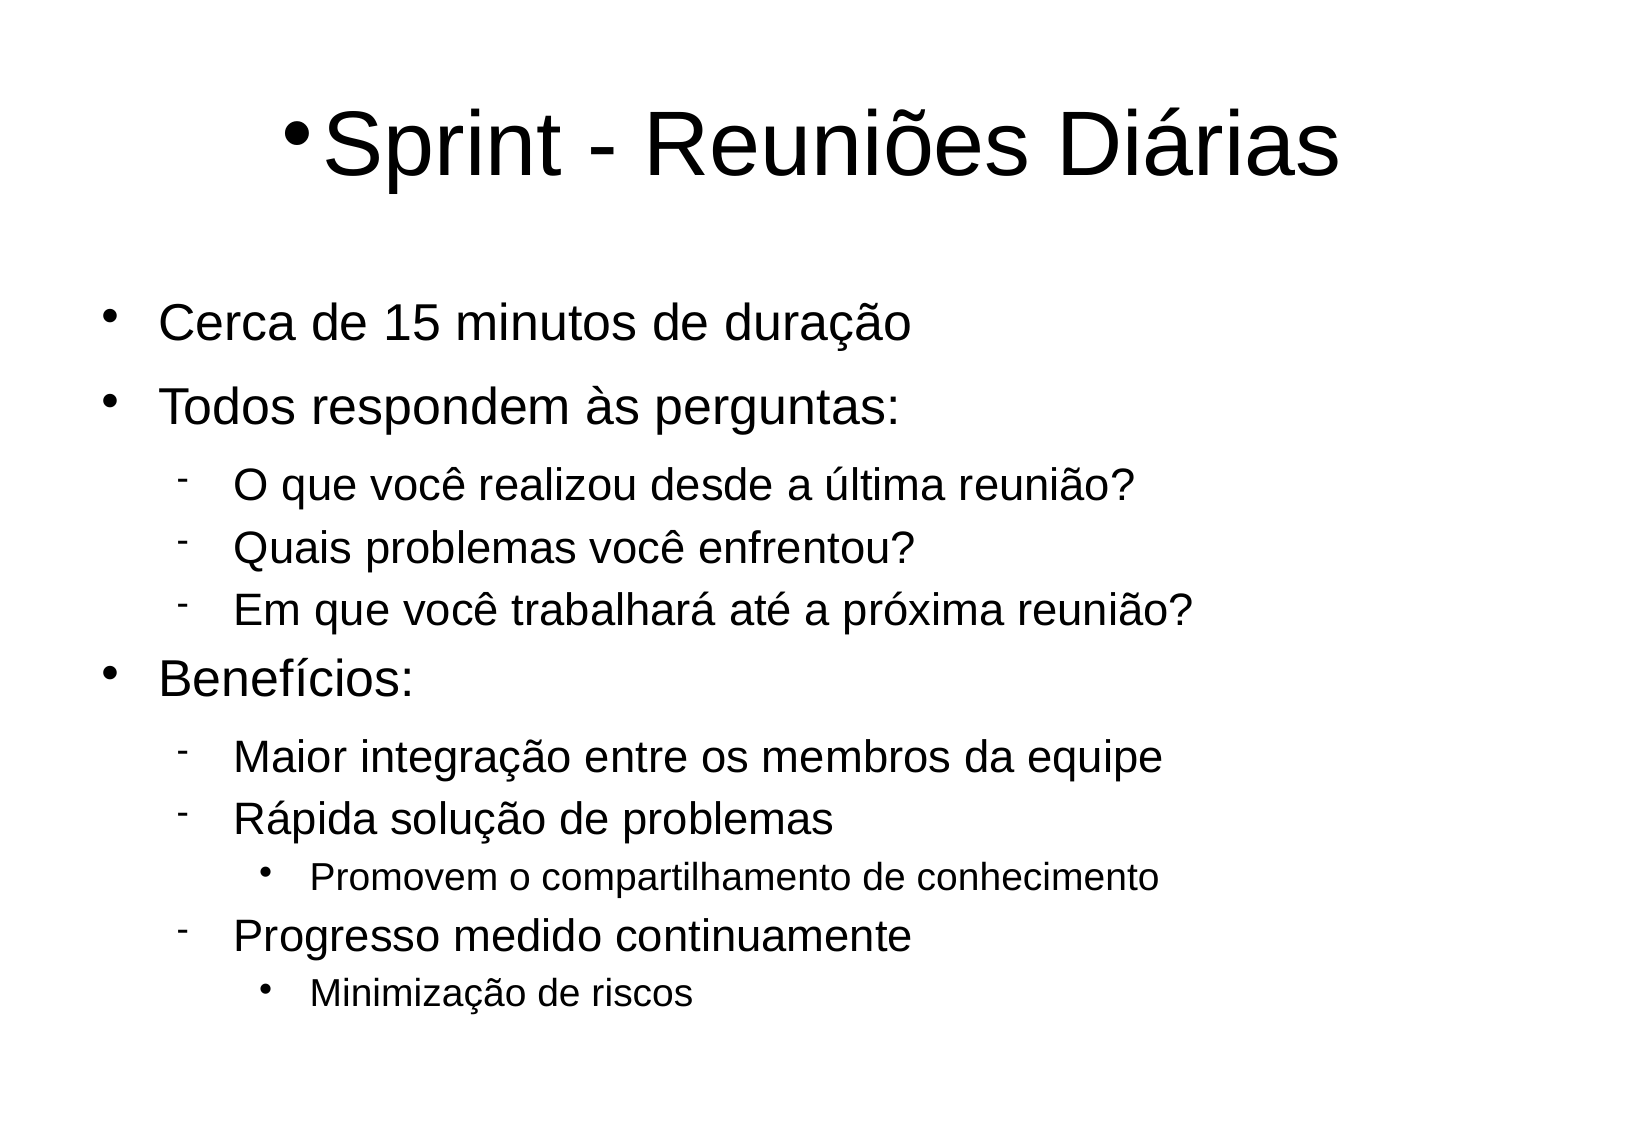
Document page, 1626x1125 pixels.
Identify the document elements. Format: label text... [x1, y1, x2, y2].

text_box Sprint - Reuniões Diárias [81, 45, 1544, 233]
text_box Cerca de 15 minutos de duração Todos respondem às perguntas: O que você realizou desde a última reunião? Quais problemas você enfrentou? Em que você trabalhará até a próxima reunião? Benefícios: Maior integração entre os membros da equipe Rápida solução de problemas Promovem o compartilhamento de conhecimento Progresso medido continuamente Minimização de riscos [67, 280, 1593, 1023]
